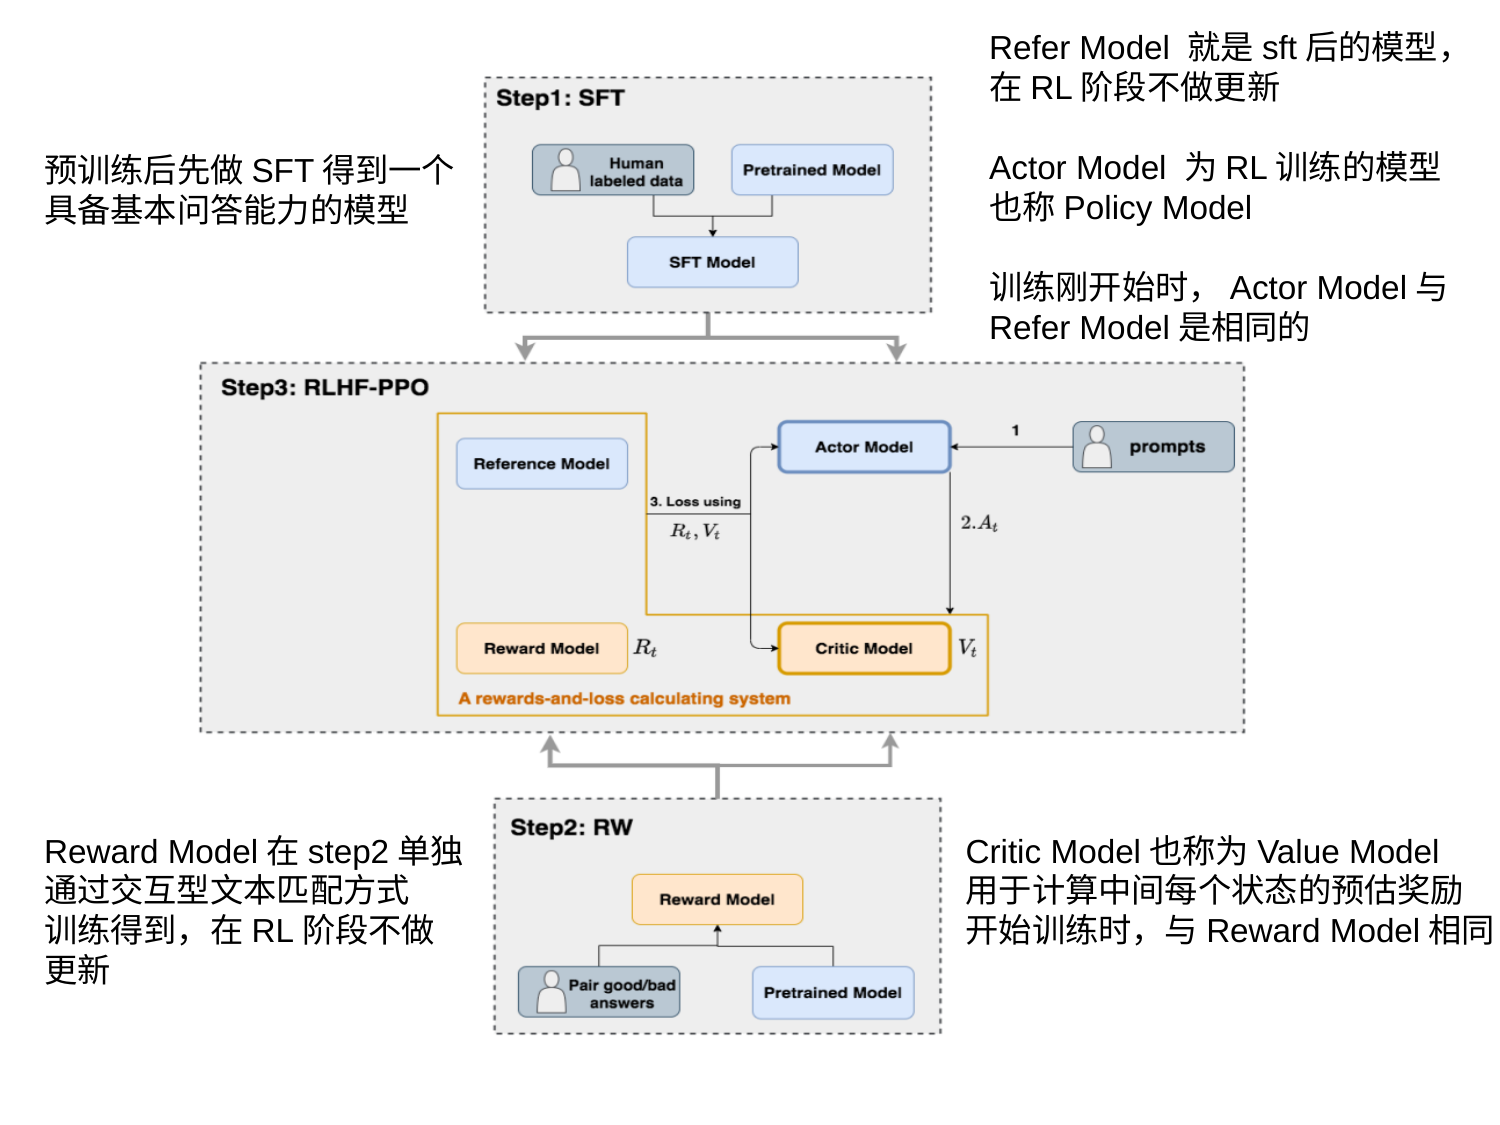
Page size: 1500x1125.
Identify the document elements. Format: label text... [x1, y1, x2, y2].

picture [111, 0, 1365, 1109]
text_box 预训练后先做SFT得到一个 具备基本问答能力的模型 [29, 142, 106, 237]
text_box Reward Model在step2单独 通过交互型文本匹配方式 训练得到，在RL阶段不做 更新 [29, 822, 106, 997]
text_box Critic Model也称为Value Model 用于计算中间每个状态的预估奖励 开始训练时，与Reward Model相同 [1369, 822, 1500, 957]
text_box Refer Model 就是sft后的模型， 在RL阶段不做更新 Actor Model 为RL训练的模型 也称Policy Model 训练刚开始时，Actor Model与 Refer Model是相同的 [1369, 19, 1500, 394]
